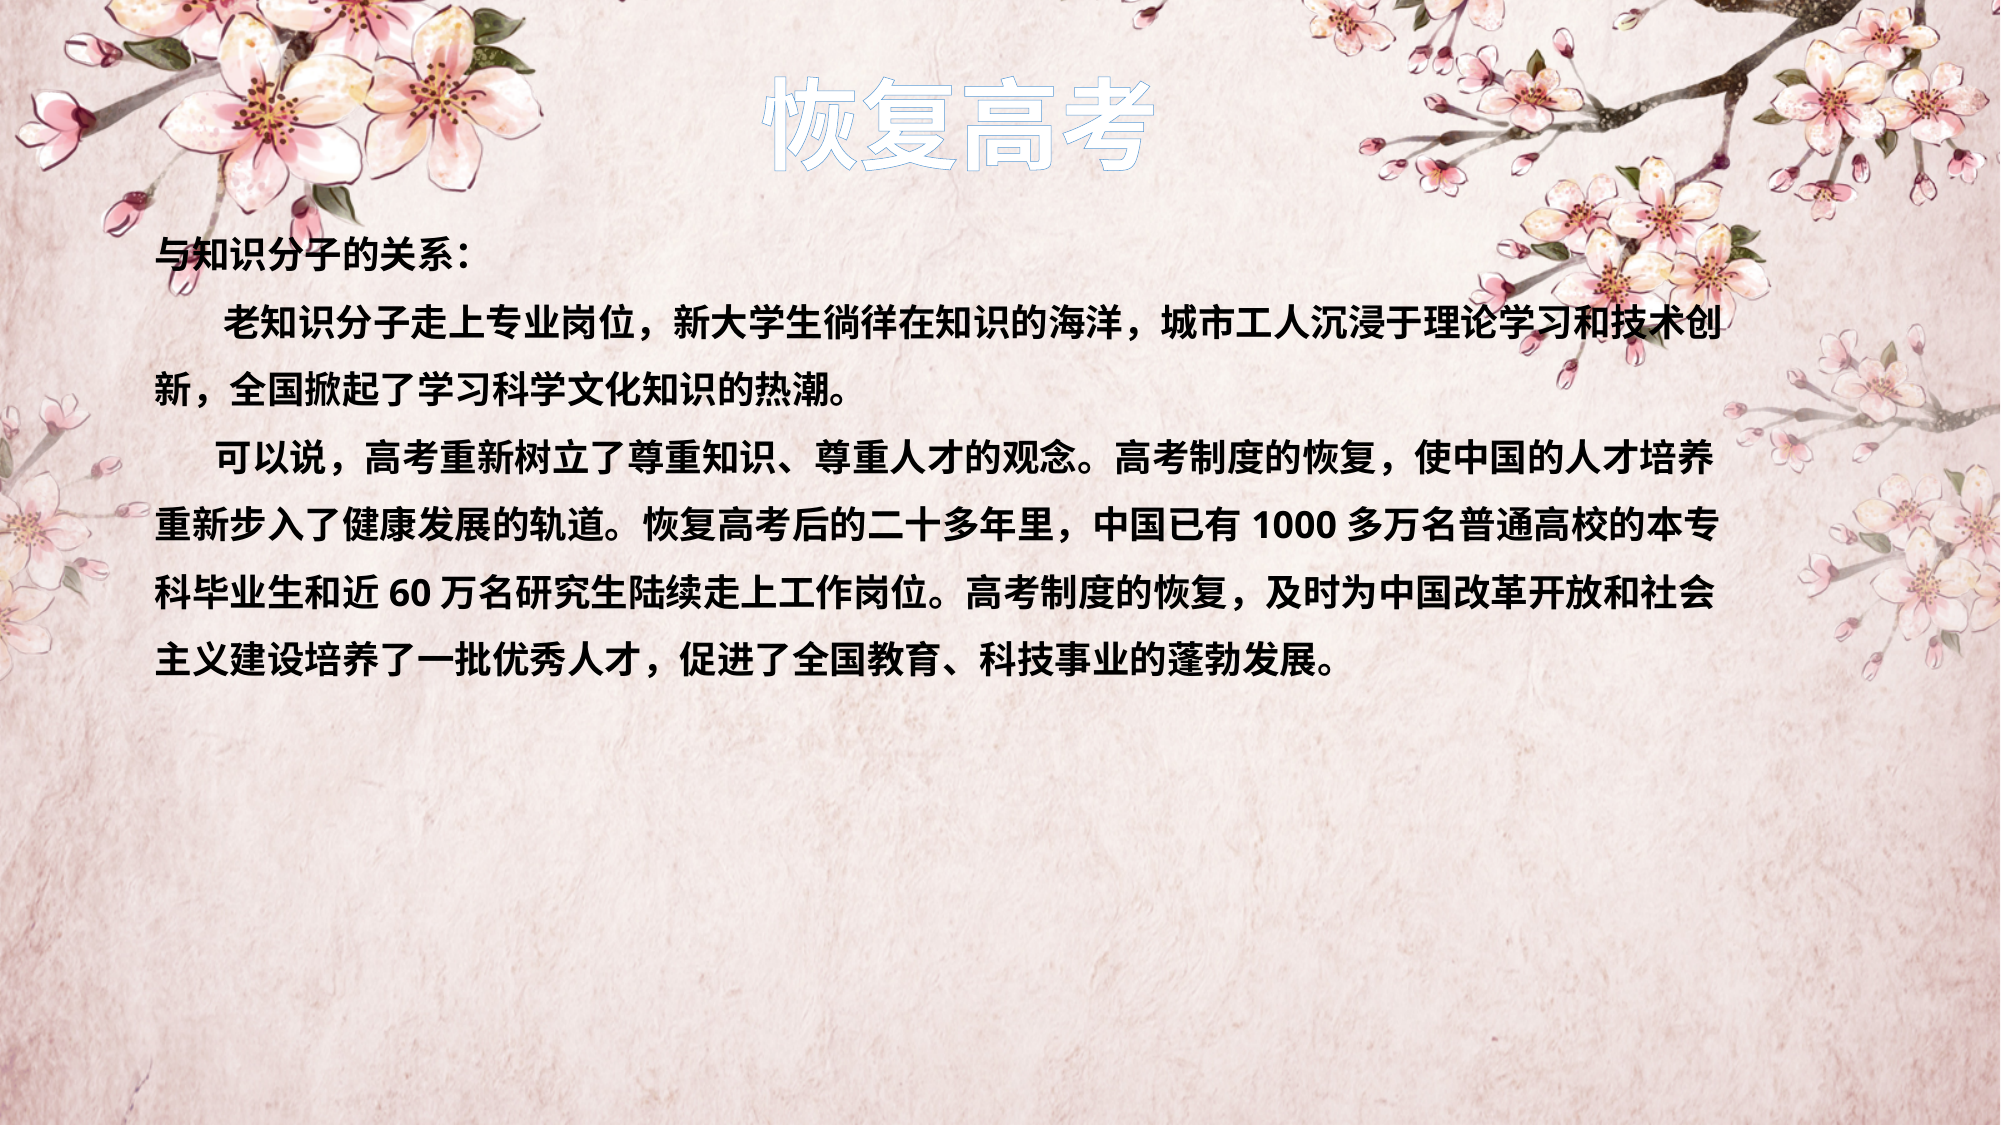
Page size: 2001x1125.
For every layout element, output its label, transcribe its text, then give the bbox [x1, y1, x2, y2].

picture [0, 0, 2001, 1125]
text_box 恢复高考 [744, 54, 1175, 190]
text_box 与知识分子的关系： 老知识分子走上专业岗位，新大学生徜徉在知识的海洋，城市工人沉浸于理论学习和技术创新，全国掀起了学习科学文化知识的热潮。 可以说，高考重新树立了尊重知识、尊重人才的观念。高考制度的恢复，使中国的人才培养重新步入了健康发展的轨道。恢复高考后的二十多年里，中国已有1000多万名普通高校的本专科毕业生和近60万名研究生陆续走上工作岗位。高考制度的恢复，及时为中国改革开放和社会主义建设培养了一批优秀人才，促进了全国教育、科技事业的蓬勃发展。 [140, 201, 1752, 891]
